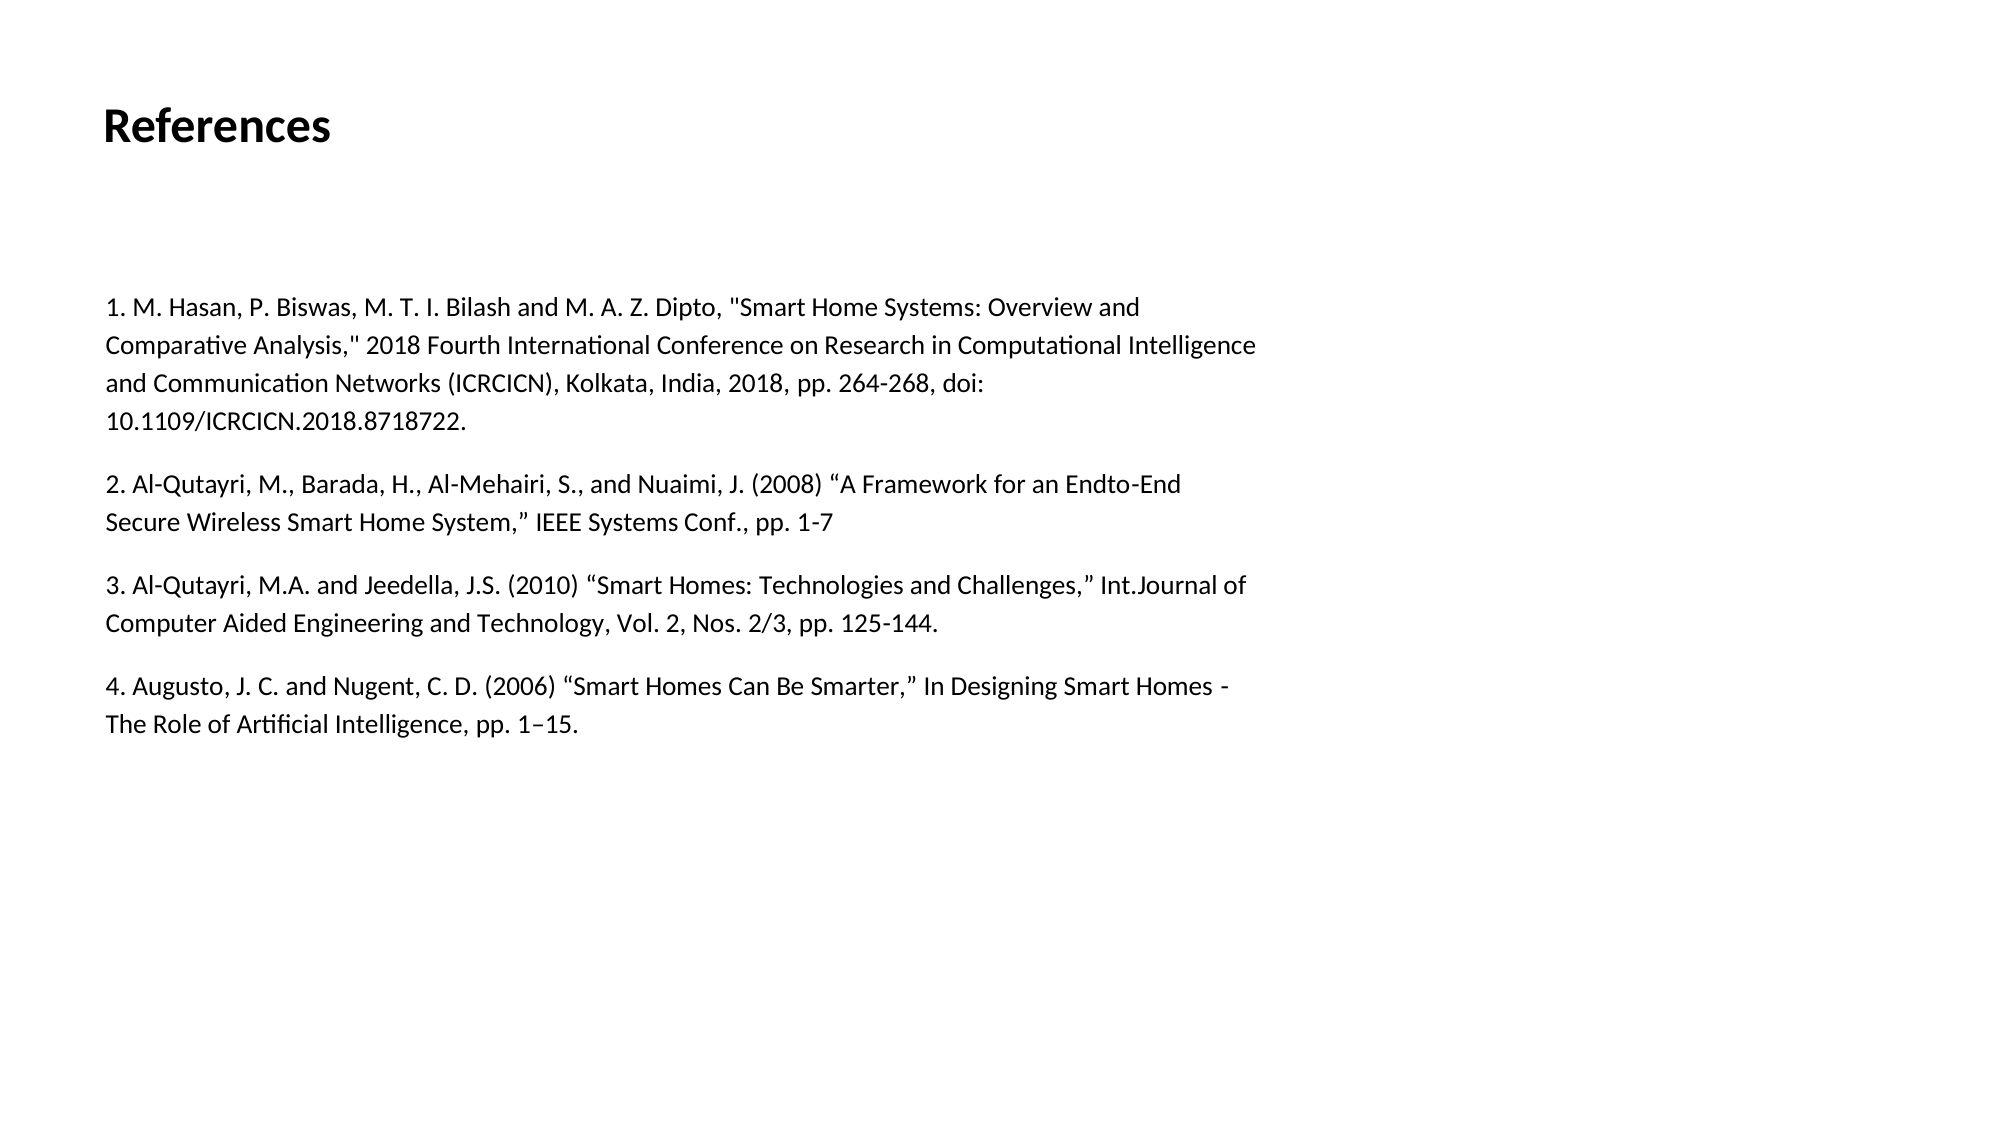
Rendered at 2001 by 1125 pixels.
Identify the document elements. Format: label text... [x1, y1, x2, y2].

text_box References [88, 84, 1932, 160]
picture [105, 290, 1262, 834]
